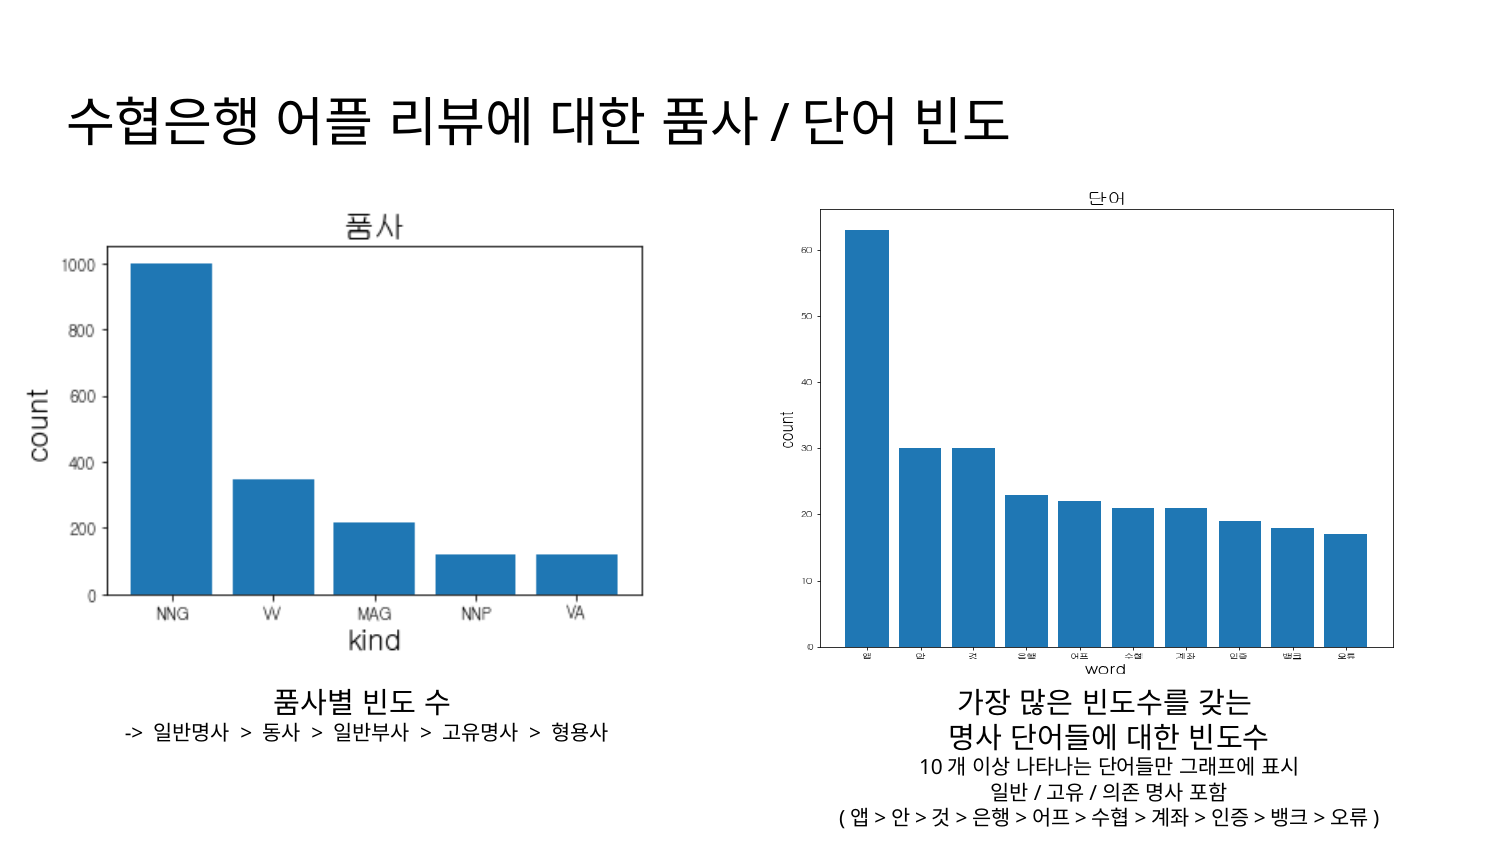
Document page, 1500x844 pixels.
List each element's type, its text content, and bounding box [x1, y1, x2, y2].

picture [772, 186, 1402, 682]
picture [16, 203, 653, 665]
text_box 가장 많은 빈도수를 갖는 명사 단어들에 대한 빈도수 10개 이상 나타나는 단어들만 그래프에 표시 일반/고유/의존 명사 포함 (앱>안>것>은행>어프>수협>계좌>인증>뱅크>오류) [804, 669, 1414, 844]
text_box 품사별 빈도 수 -> 일반명사 > 동사 > 일반부사 > 고유명사 > 형용사 [109, 673, 624, 760]
title 수협은행 어플 리뷰에 대한 품사/단어 빈도 [51, 72, 1449, 167]
